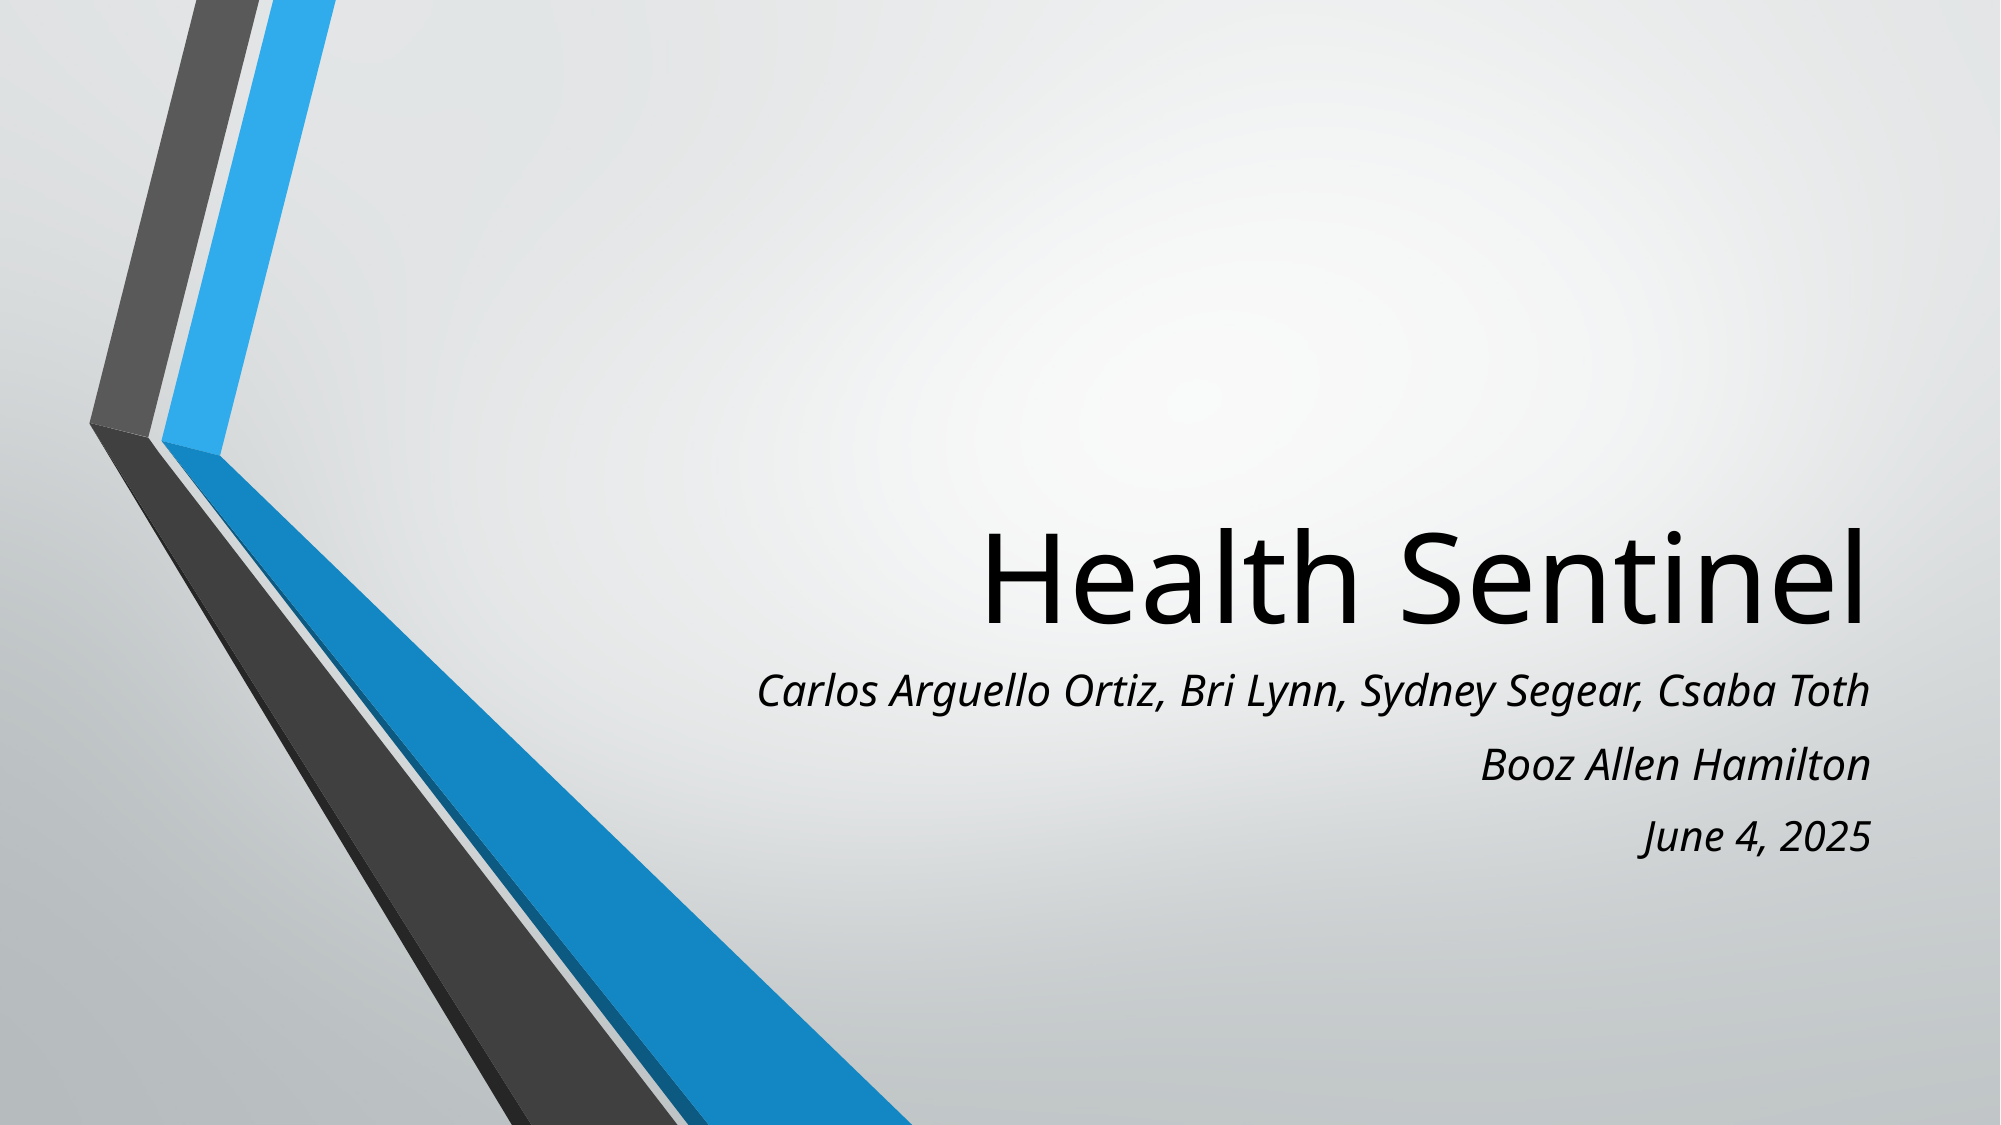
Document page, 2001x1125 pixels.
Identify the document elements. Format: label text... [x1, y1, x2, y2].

title Health Sentinel [480, 226, 1887, 656]
subtitle Carlos Arguello Ortiz, Bri Lynn, Sydney Segear, Csaba Toth Booz Allen Hamilton June 4, 2025 [740, 655, 1887, 884]
